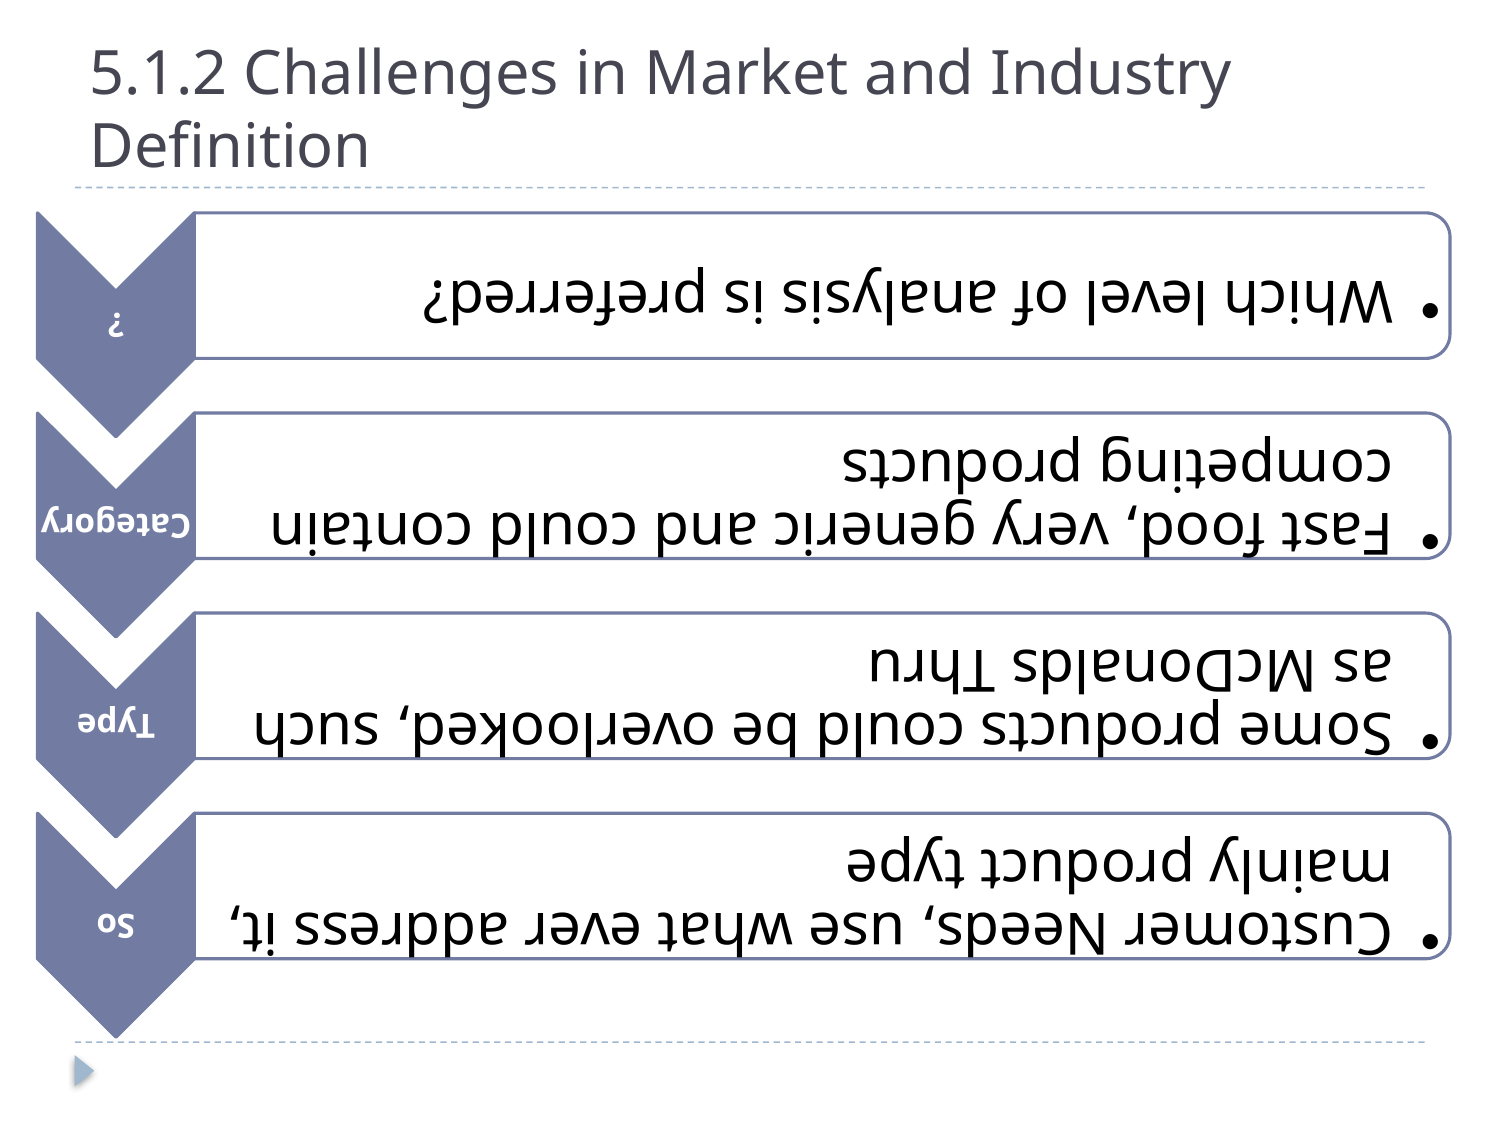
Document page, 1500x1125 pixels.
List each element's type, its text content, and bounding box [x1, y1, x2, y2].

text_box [37, 212, 1451, 1038]
title 5.1.2 Challenges in Market and Industry Definition [75, 24, 1425, 188]
